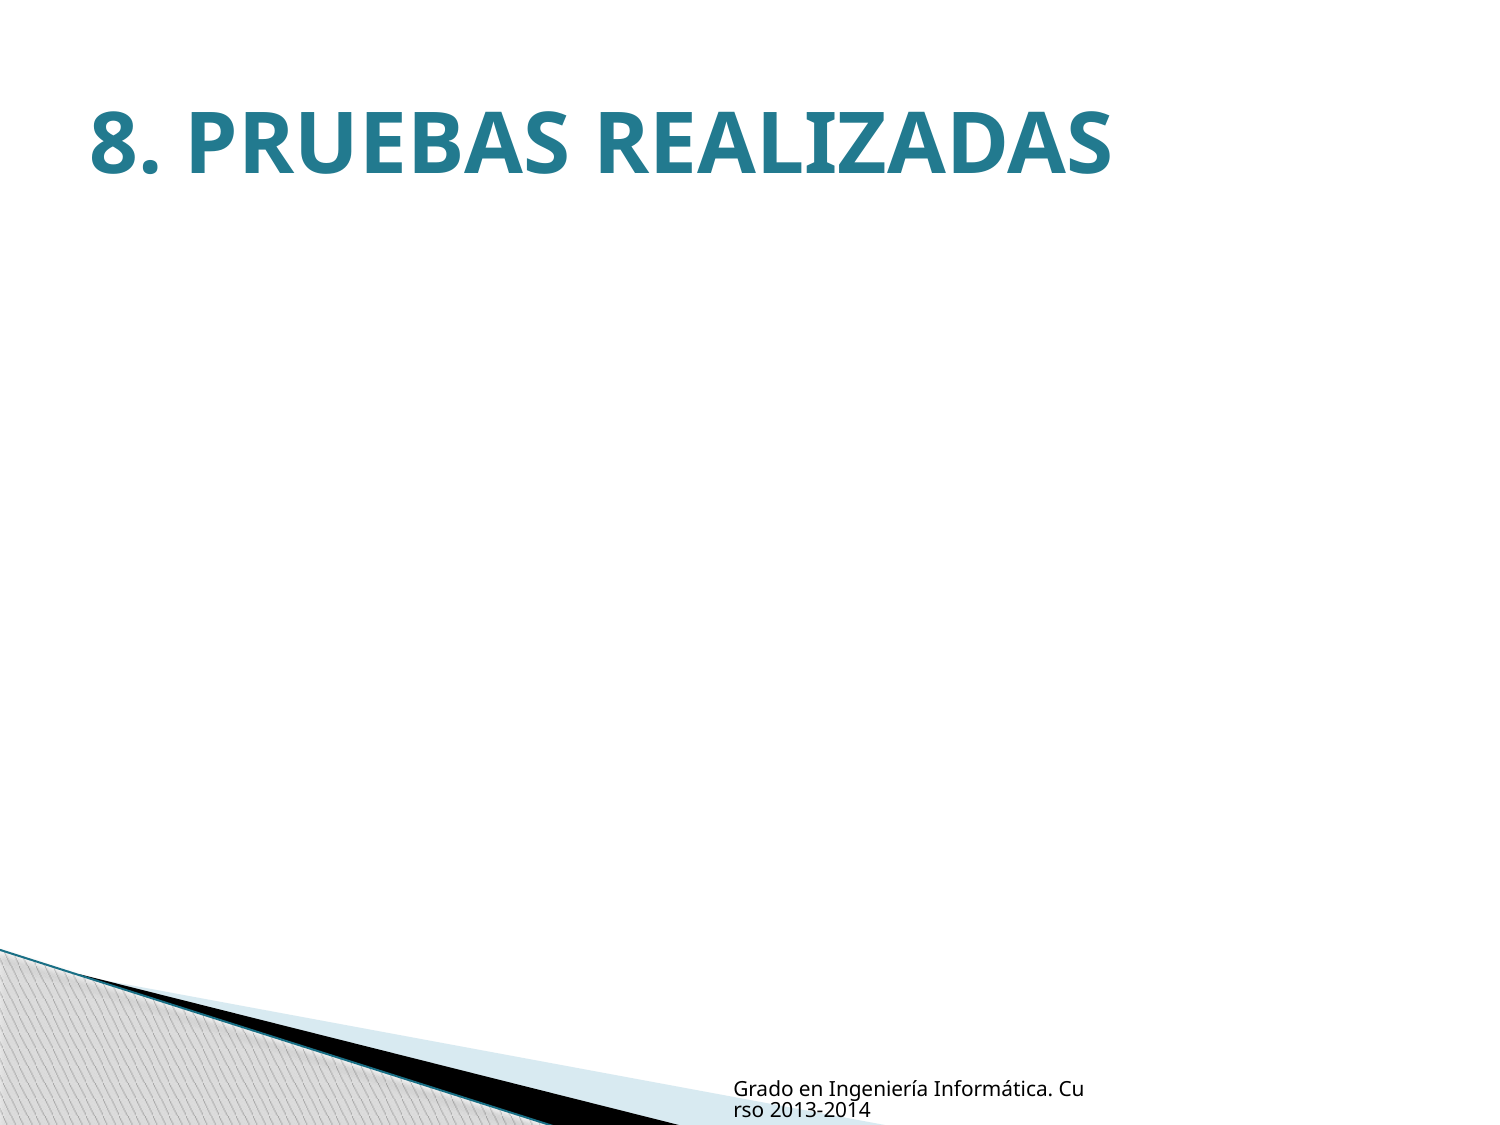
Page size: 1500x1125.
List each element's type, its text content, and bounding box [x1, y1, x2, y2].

footer Grado en Ingeniería Informática. Curso 2013-2014 [718, 1051, 1105, 1112]
title 8. PRUEBAS REALIZADAS [75, 45, 1425, 233]
